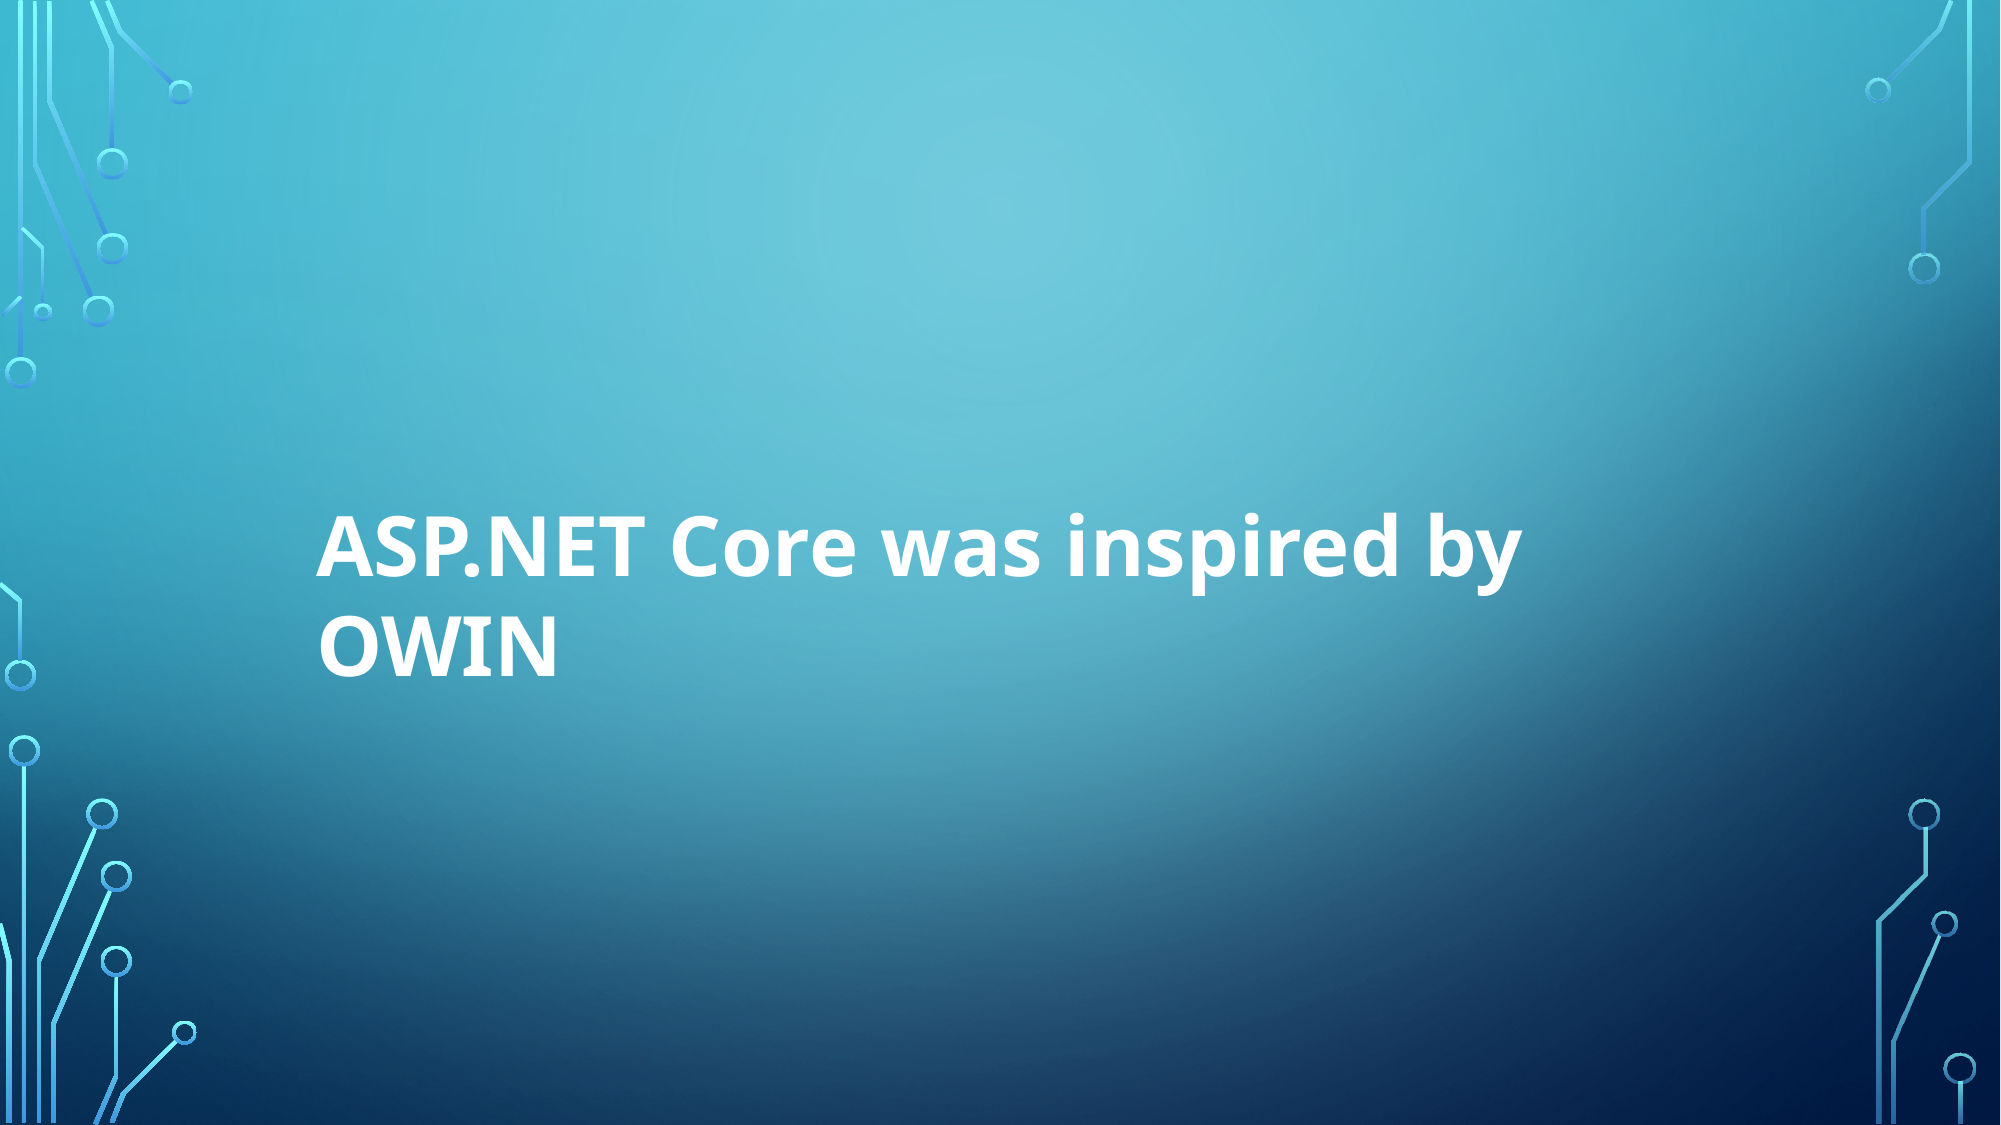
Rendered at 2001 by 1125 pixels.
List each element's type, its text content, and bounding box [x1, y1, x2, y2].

text_box ASP.NET Core was inspired by OWIN [301, 485, 1697, 701]
